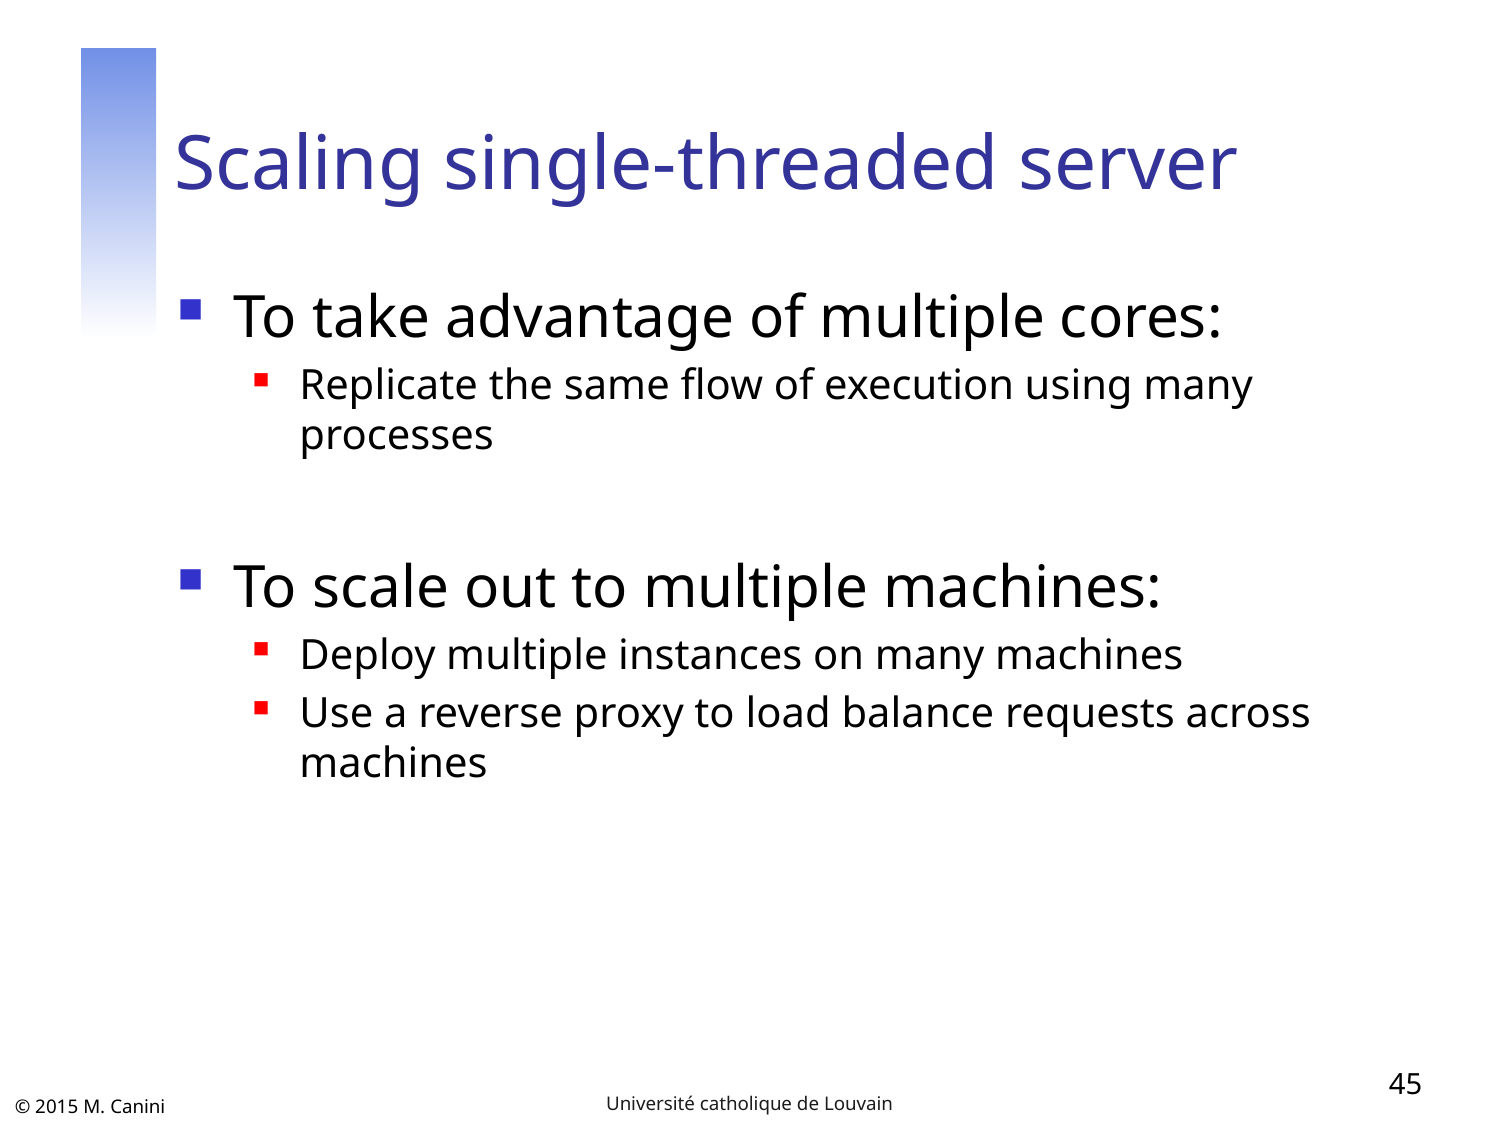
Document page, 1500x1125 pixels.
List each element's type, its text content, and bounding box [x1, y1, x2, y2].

title Scaling single-threaded server [158, 49, 1438, 213]
footer Université catholique de Louvain [512, 1083, 987, 1125]
list To take advantage of multiple cores: Replicate the same flow of execution using many processes To scale out to multiple machines: Deploy multiple instances on many machines Use a reverse proxy to load balance requests across machines [162, 271, 1438, 1016]
slide_number 45 [1124, 1037, 1438, 1113]
